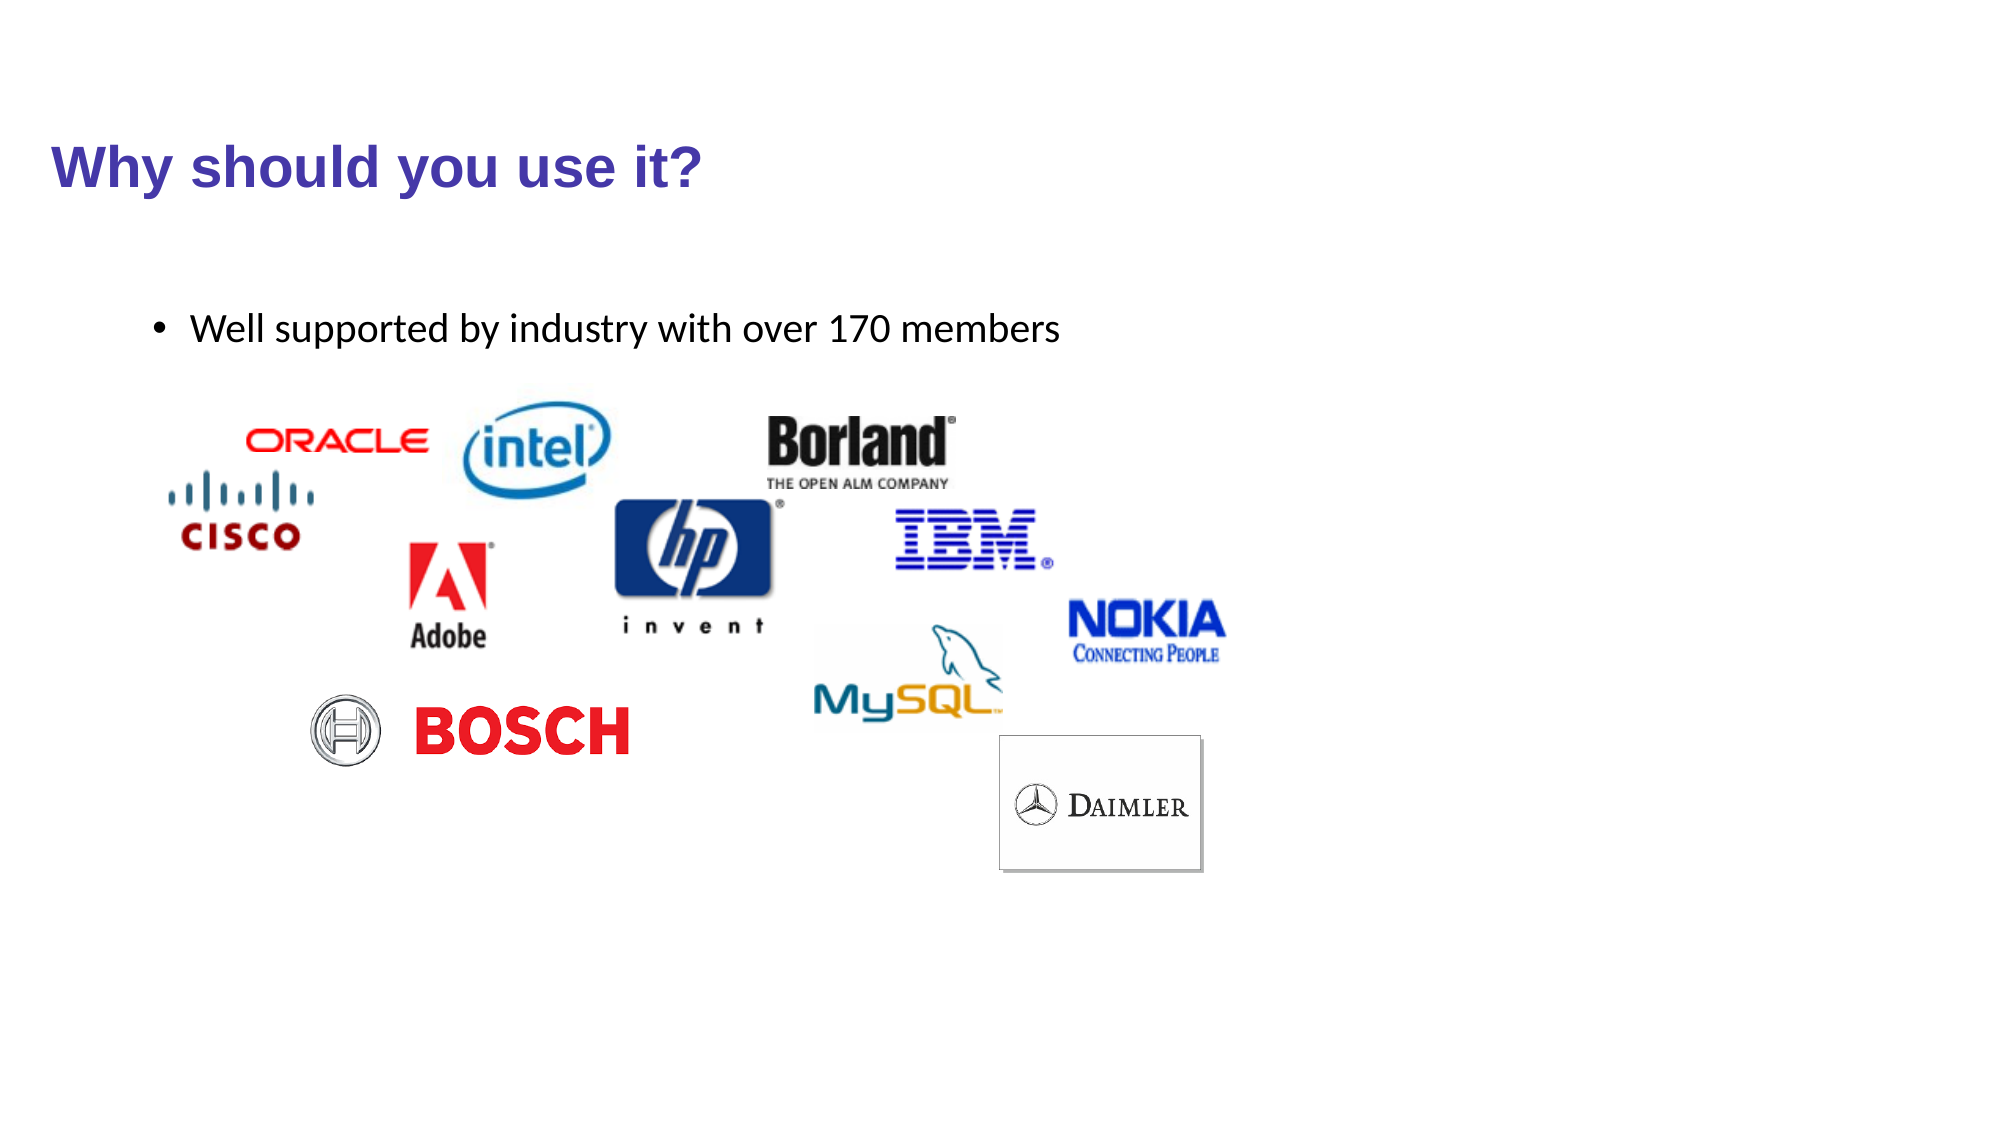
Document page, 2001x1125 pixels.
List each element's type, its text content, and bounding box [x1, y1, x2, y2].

picture [999, 735, 1204, 873]
picture [442, 382, 793, 640]
list Well supported by industry with over 170 members [137, 299, 1863, 1014]
picture [814, 624, 1003, 733]
title Why should you use it? [36, 59, 1762, 278]
picture [147, 421, 433, 570]
picture [307, 692, 631, 770]
picture [874, 504, 1063, 575]
picture [767, 416, 956, 489]
picture [1052, 590, 1241, 669]
picture [356, 536, 544, 654]
